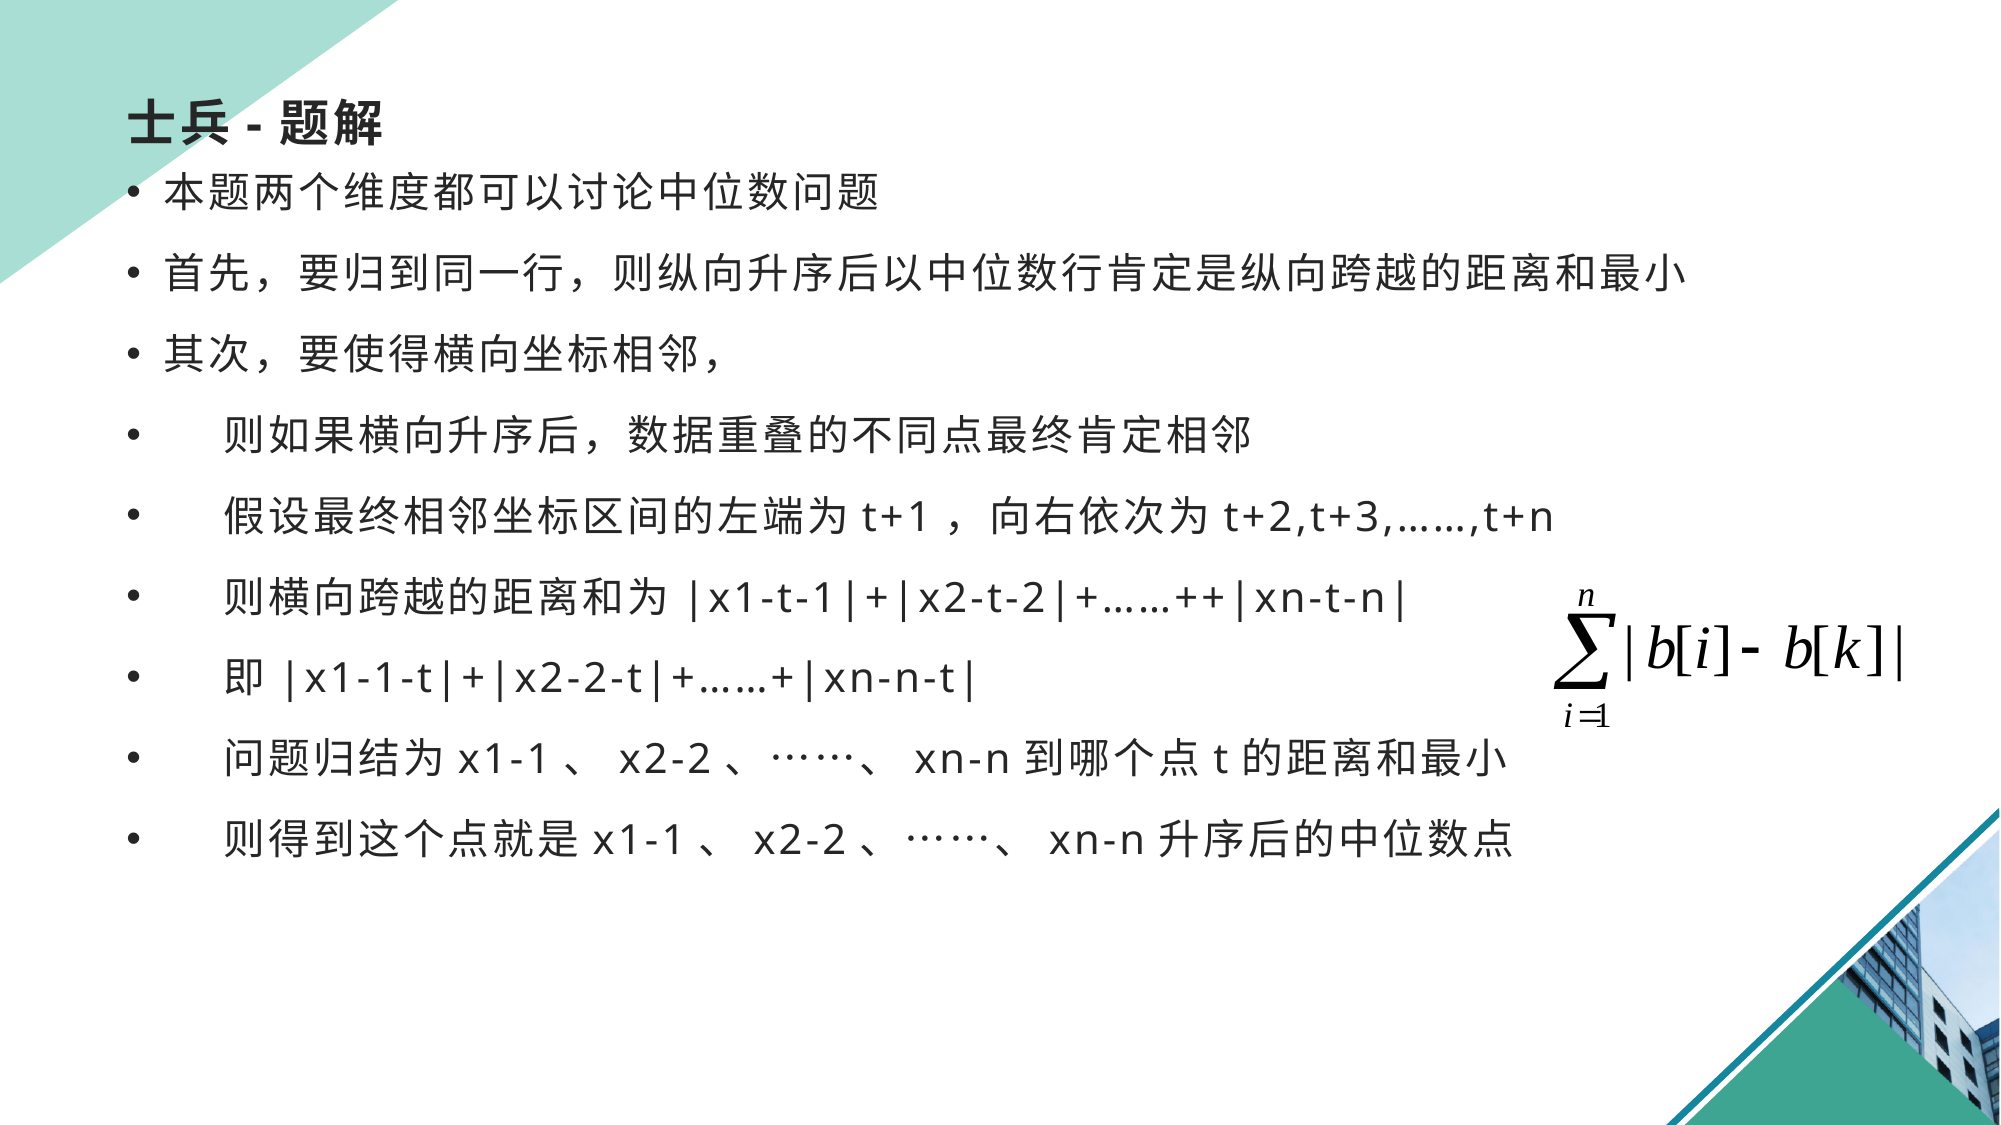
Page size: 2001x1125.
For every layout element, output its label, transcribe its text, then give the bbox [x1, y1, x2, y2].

slide_number [1412, 1041, 1856, 1094]
title 士兵-题解 [109, 72, 1891, 146]
list 本题两个维度都可以讨论中位数问题 首先，要归到同一行，则纵向升序后以中位数行肯定是纵向跨越的距离和最小 其次，要使得横向坐标相邻， 则如果横向升序后，数据重叠的不同点最终肯定相邻 假设最终相邻坐标区间的左端为t+1，向右依次为t+2,t+3,……,t+n 则横向跨越的距离和为|x1-t-1|+|x2-t-2|+……++|xn-t-n| 即|x1-1-t|+|x2-2-t|+……+|xn-n-t| 问题归结为x1-1、x2-2、……、xn-n到哪个点t的距离和最小 则得到这个点就是x1-1、x2-2、……、xn-n升序后的中位数点 [109, 156, 1856, 1041]
picture [1837, 828, 2000, 1125]
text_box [1544, 566, 1914, 741]
picture [1856, 828, 1976, 943]
